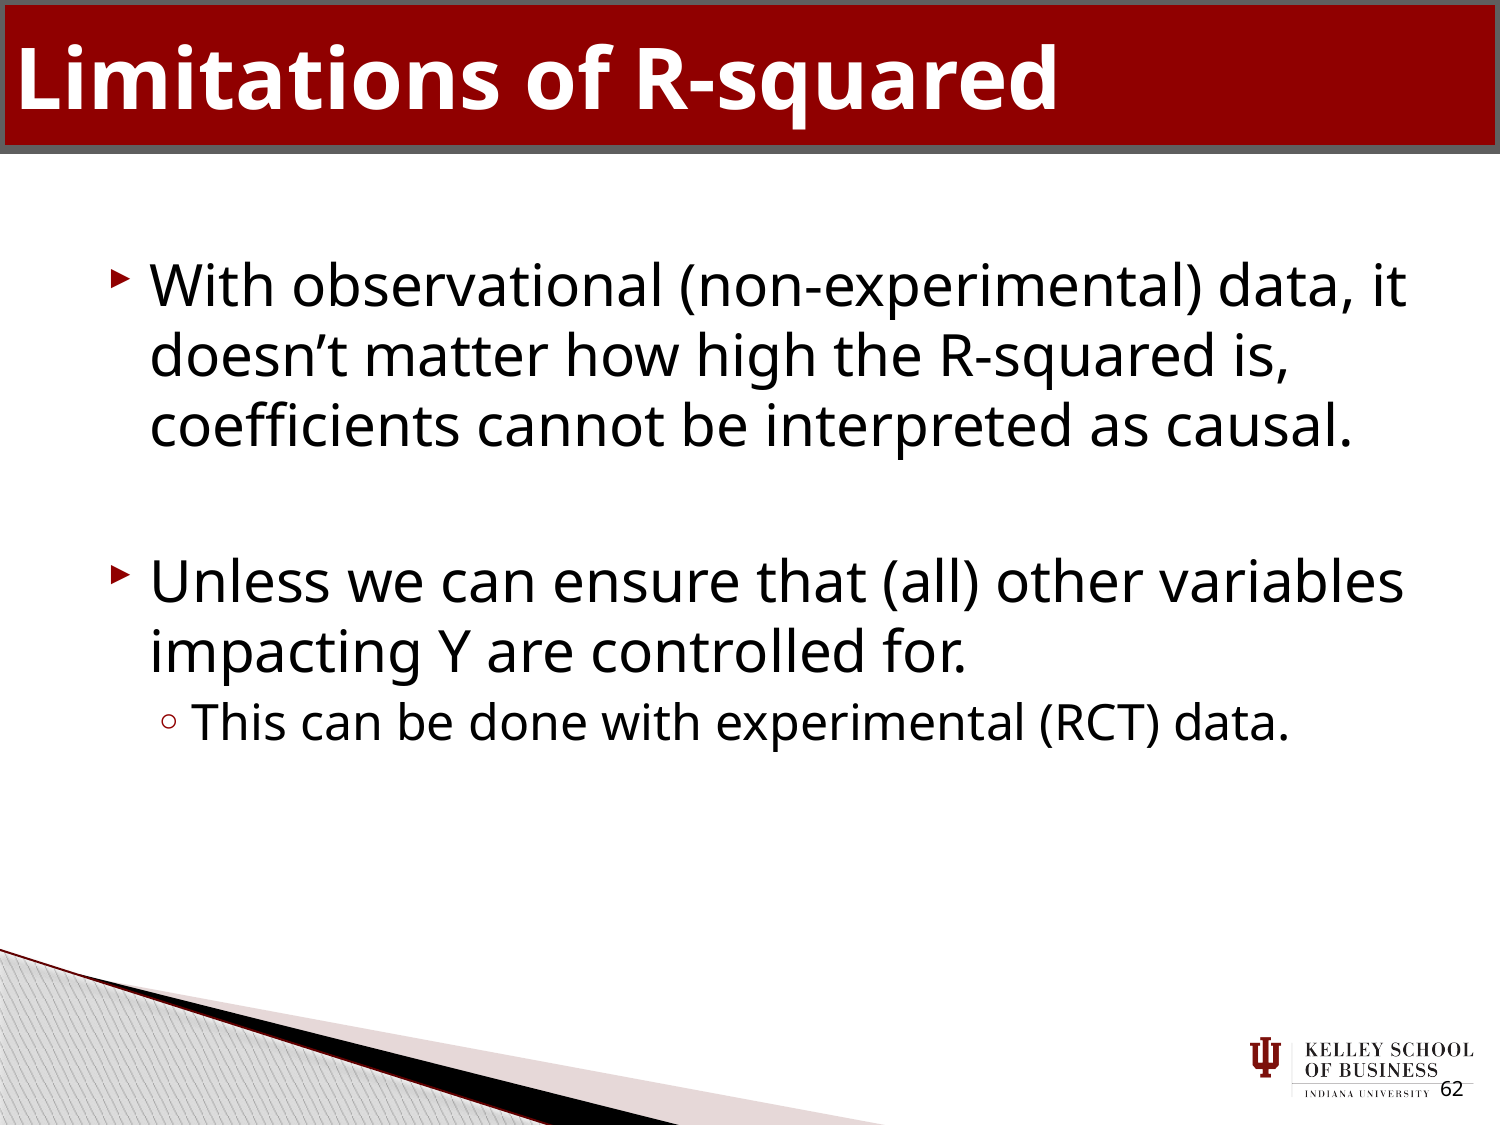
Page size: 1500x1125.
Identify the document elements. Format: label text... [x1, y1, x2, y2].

slide_number 62 [1468, 1107, 1479, 1112]
list With observational (non-experimental) data, it doesn’t matter how high the R-squared is, coefficients cannot be interpreted as causal. Unless we can ensure that (all) other variables impacting Y are controlled for. This can be done with experimental (RCT) data. [75, 162, 1425, 988]
picture [1249, 1037, 1476, 1101]
title Limitations of R-squared [0, 0, 1500, 154]
